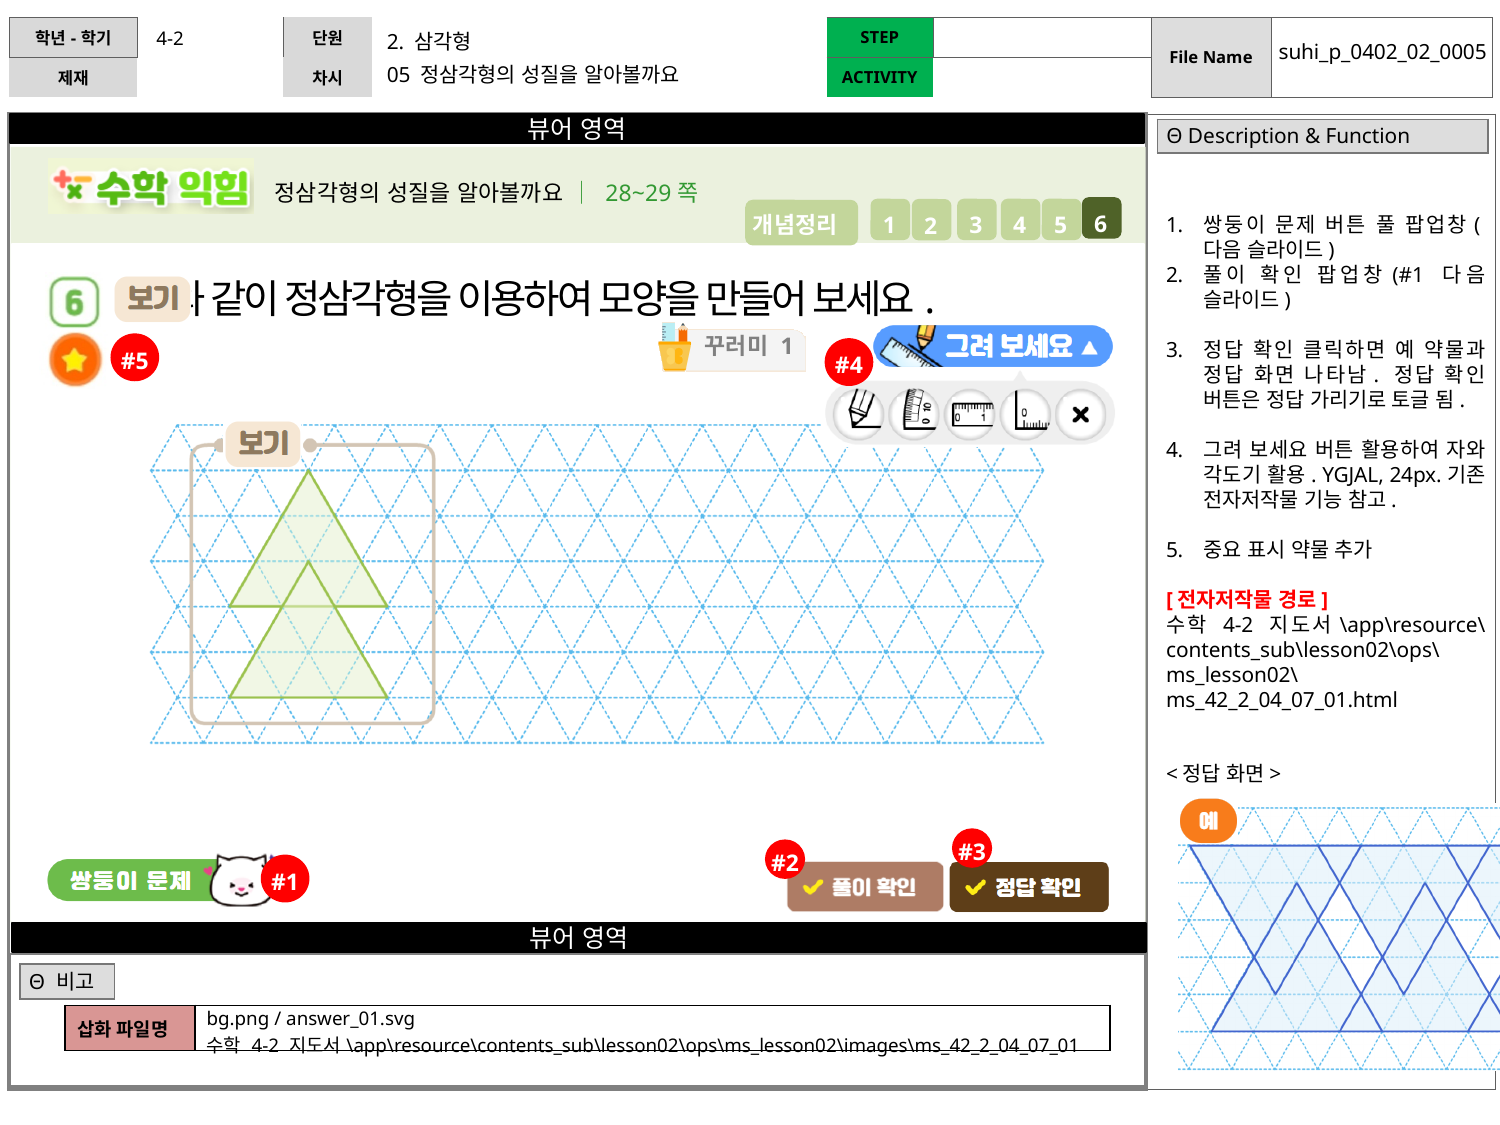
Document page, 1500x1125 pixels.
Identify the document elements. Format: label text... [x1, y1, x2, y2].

text_box 4-2 [141, 18, 284, 55]
picture [784, 858, 944, 913]
text_box 정삼각형의 성질을 알아볼까요 │ 28~29쪽 [259, 171, 808, 214]
picture [48, 158, 254, 214]
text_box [656, 321, 815, 374]
table_header 삽화 파일명 [66, 1006, 194, 1050]
text_box 2. 삼각형 [372, 21, 715, 54]
text_box 개념정리 [738, 190, 865, 246]
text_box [1039, 189, 1087, 242]
text_box #5 [114, 331, 162, 384]
text_box #3 [949, 826, 995, 857]
text_box #2 [762, 837, 807, 881]
picture [147, 319, 1118, 761]
table_header Θ Description & Function [1158, 120, 1487, 152]
picture [39, 272, 109, 389]
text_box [909, 189, 957, 242]
picture [948, 858, 1111, 913]
text_box 와 같이 정삼각형을 이용하여 모양을 만들어 보세요. [96, 266, 1143, 330]
picture [112, 273, 191, 324]
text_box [867, 189, 908, 242]
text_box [1085, 188, 1127, 241]
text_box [957, 189, 997, 247]
text_box #1 [287, 852, 312, 905]
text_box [998, 189, 1038, 242]
text_box 쌍둥이 문제 버튼 풀 팝업창(다음 슬라이드) 풀이 확인 팝업창(#1 다음 슬라이드) 정답 확인 클릭하면 예 약물과 정답 화면 나타남. 정답 확인 버튼은 정답 가리기로 토글 됨. 그려 보세요 버튼 활용하여 자와 각도기 활용. YGJAL, 24px.기존 전자저작물 기능 참고. 중요 표시 약물 추가 [전자저작물 경로] 수학 4-2 지도서\app\resource\contents_sub\lesson02\ops\ms_lesson02\ms_42_2_04_07_01.html <정답 화면> [1151, 179, 1500, 819]
text_box 05 정삼각형의 성질을 알아볼까요 [372, 54, 721, 96]
picture [1177, 795, 1500, 1071]
text_box suhi_p_0402_02_0005 [1263, 30, 1500, 71]
picture [43, 848, 284, 909]
table_header bg.png / answer_01.svg 수학 4-2 지도서\app\resource\contents_sub\lesson02\ops\ms_lesson02\images\ms_42_2_04_07_01 [196, 1006, 1109, 1050]
